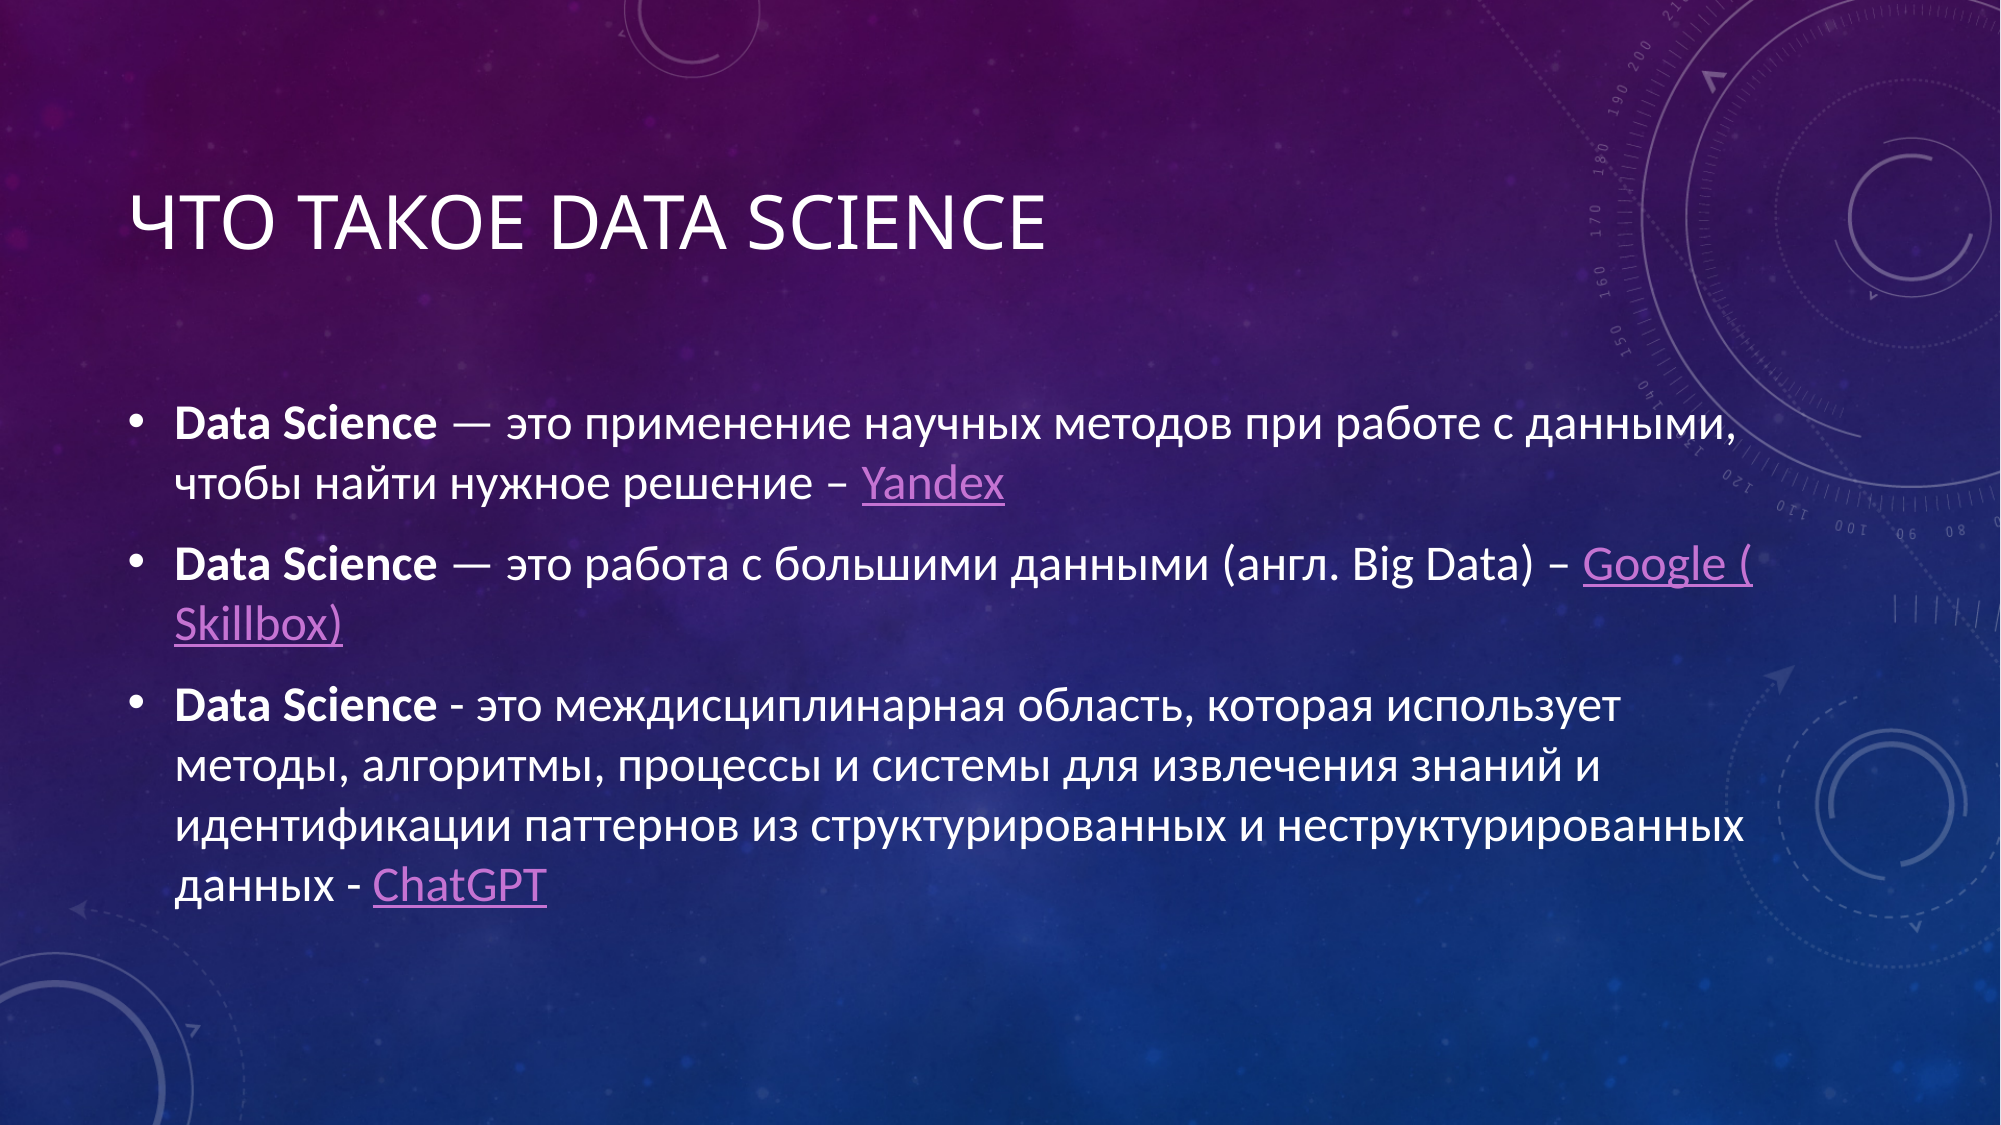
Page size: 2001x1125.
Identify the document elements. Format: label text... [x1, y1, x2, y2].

title Что такое Data Science [112, 99, 1775, 339]
list Data Science — это применение научных методов при работе с данными, чтобы найти нужное решение – Yandex Data Science — это работа с большими данными (англ. Big Data) – Google (Skillbox) Data Science - это междисциплинарная область, которая использует методы, алгоритмы, процессы и системы для извлечения знаний и идентификации паттернов из структурированных и неструктурированных данных - ChatGPT [112, 351, 1775, 950]
picture [0, 0, 2001, 1125]
